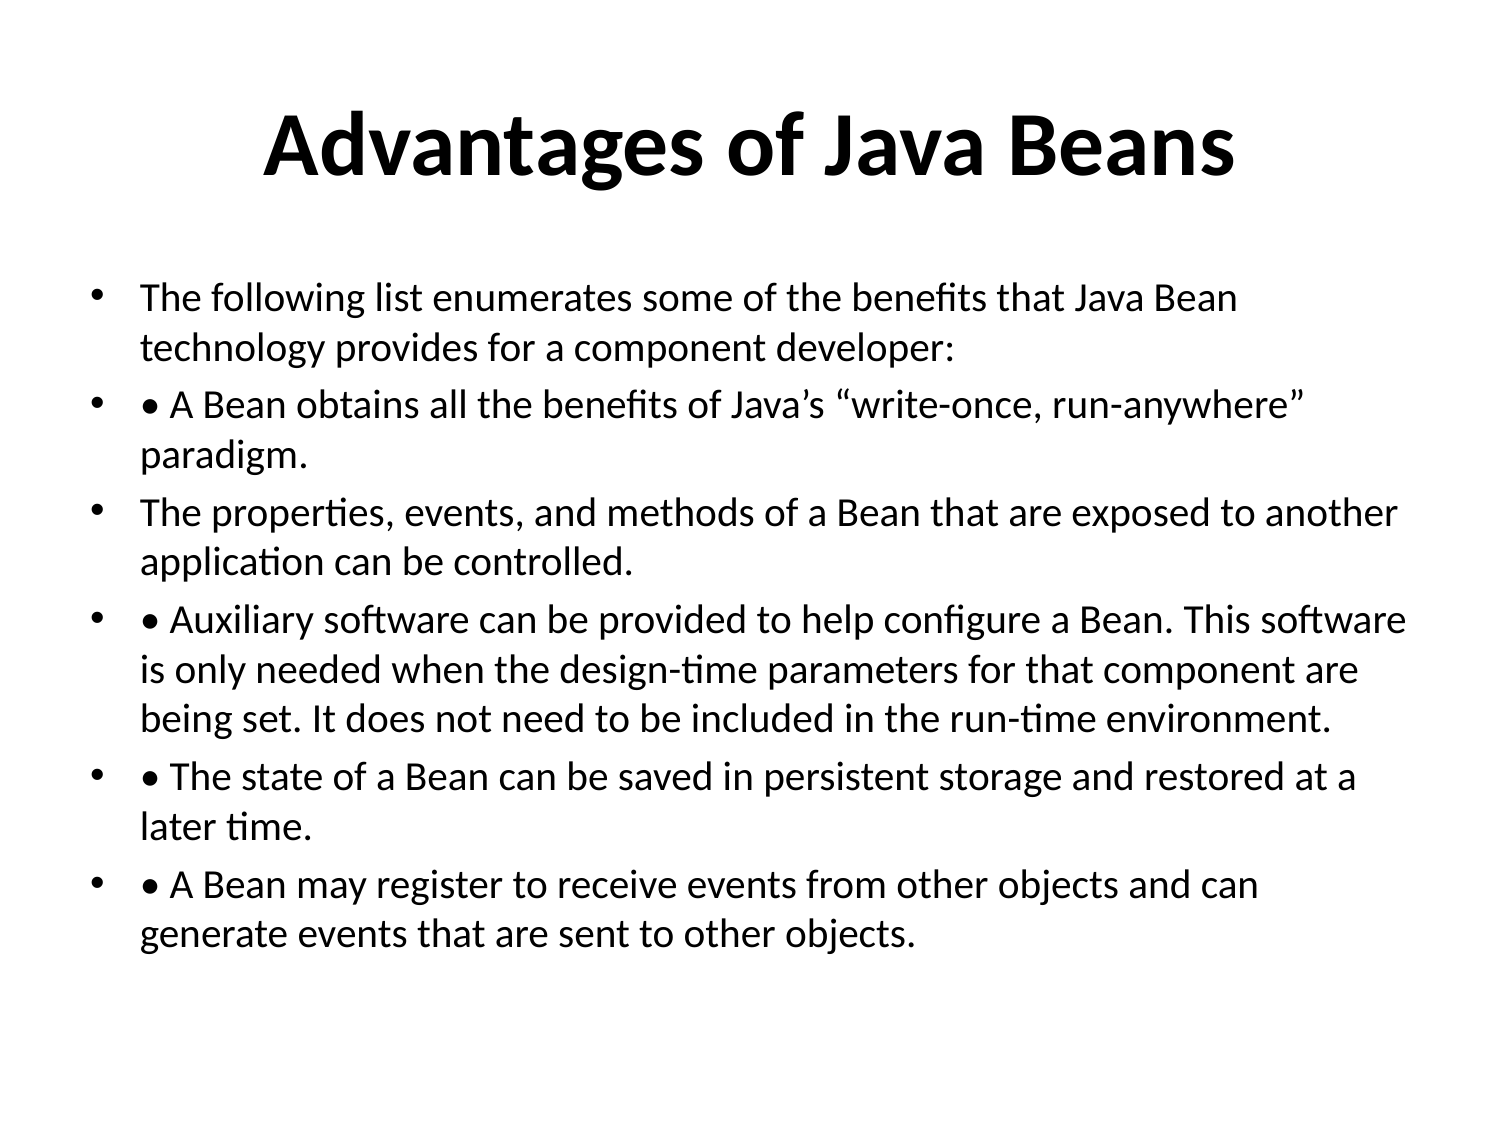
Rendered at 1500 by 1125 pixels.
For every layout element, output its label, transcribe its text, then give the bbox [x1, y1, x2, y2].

title Advantages of Java Beans [75, 45, 1425, 233]
list The following list enumerates some of the benefits that Java Bean technology provides for a component developer: • A Bean obtains all the benefits of Java’s “write-once, run-anywhere” paradigm. The properties, events, and methods of a Bean that are exposed to another application can be controlled. • Auxiliary software can be provided to help configure a Bean. This software is only needed when the design-time parameters for that component are being set. It does not need to be included in the run-time environment. • The state of a Bean can be saved in persistent storage and restored at a later time. • A Bean may register to receive events from other objects and can generate events that are sent to other objects. [75, 262, 1425, 1005]
